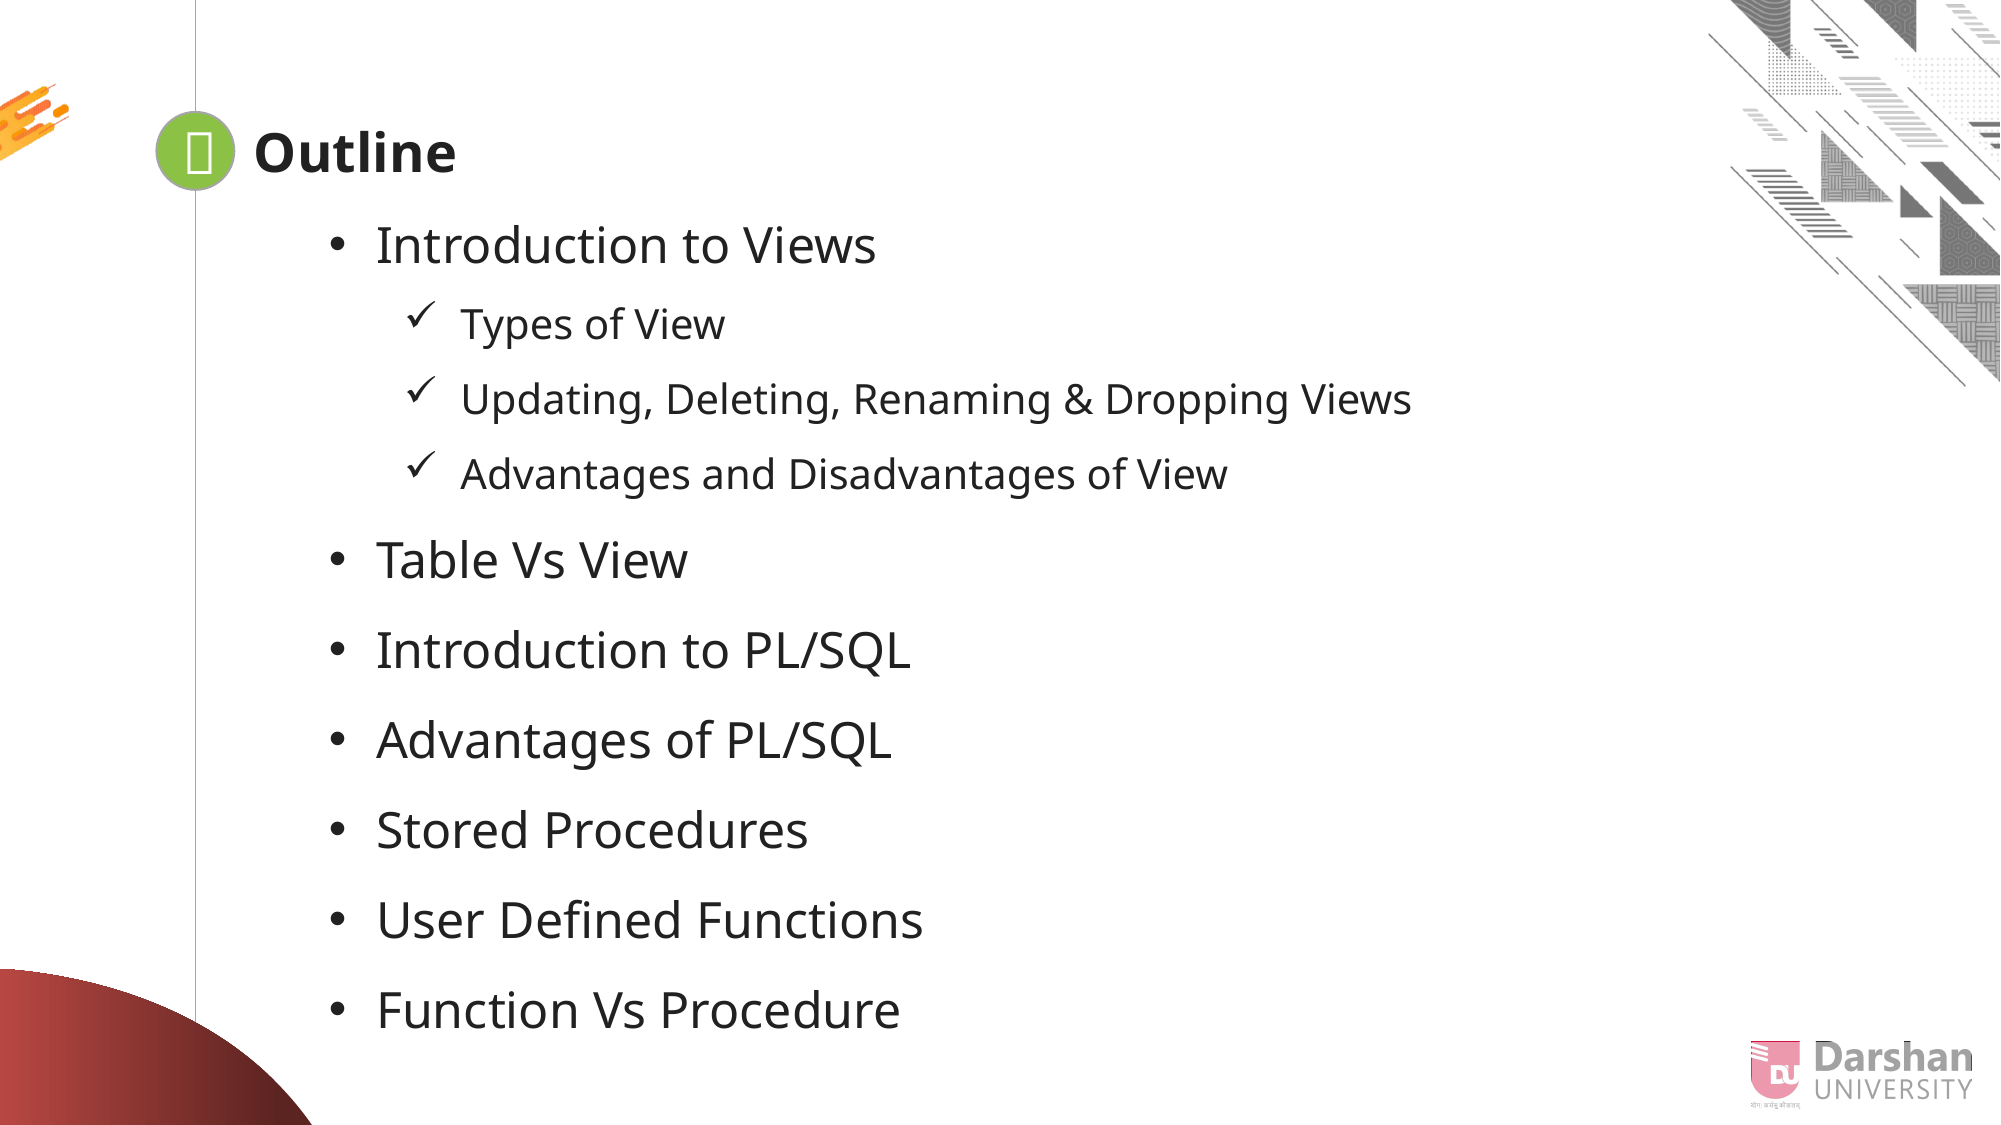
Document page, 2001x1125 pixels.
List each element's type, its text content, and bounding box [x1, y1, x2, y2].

text_box  [155, 110, 236, 191]
table_cell 15000 [1751, 1041, 1972, 1109]
text_box Outline Introduction to Views Types of View Updating, Deleting, Renaming & Dropping Views Advantages and Disadvantages of View Table Vs View Introduction to PL/SQL Advantages of PL/SQL Stored Procedures User Defined Functions Function Vs Procedure [239, 110, 1433, 1125]
picture [0, 65, 90, 193]
